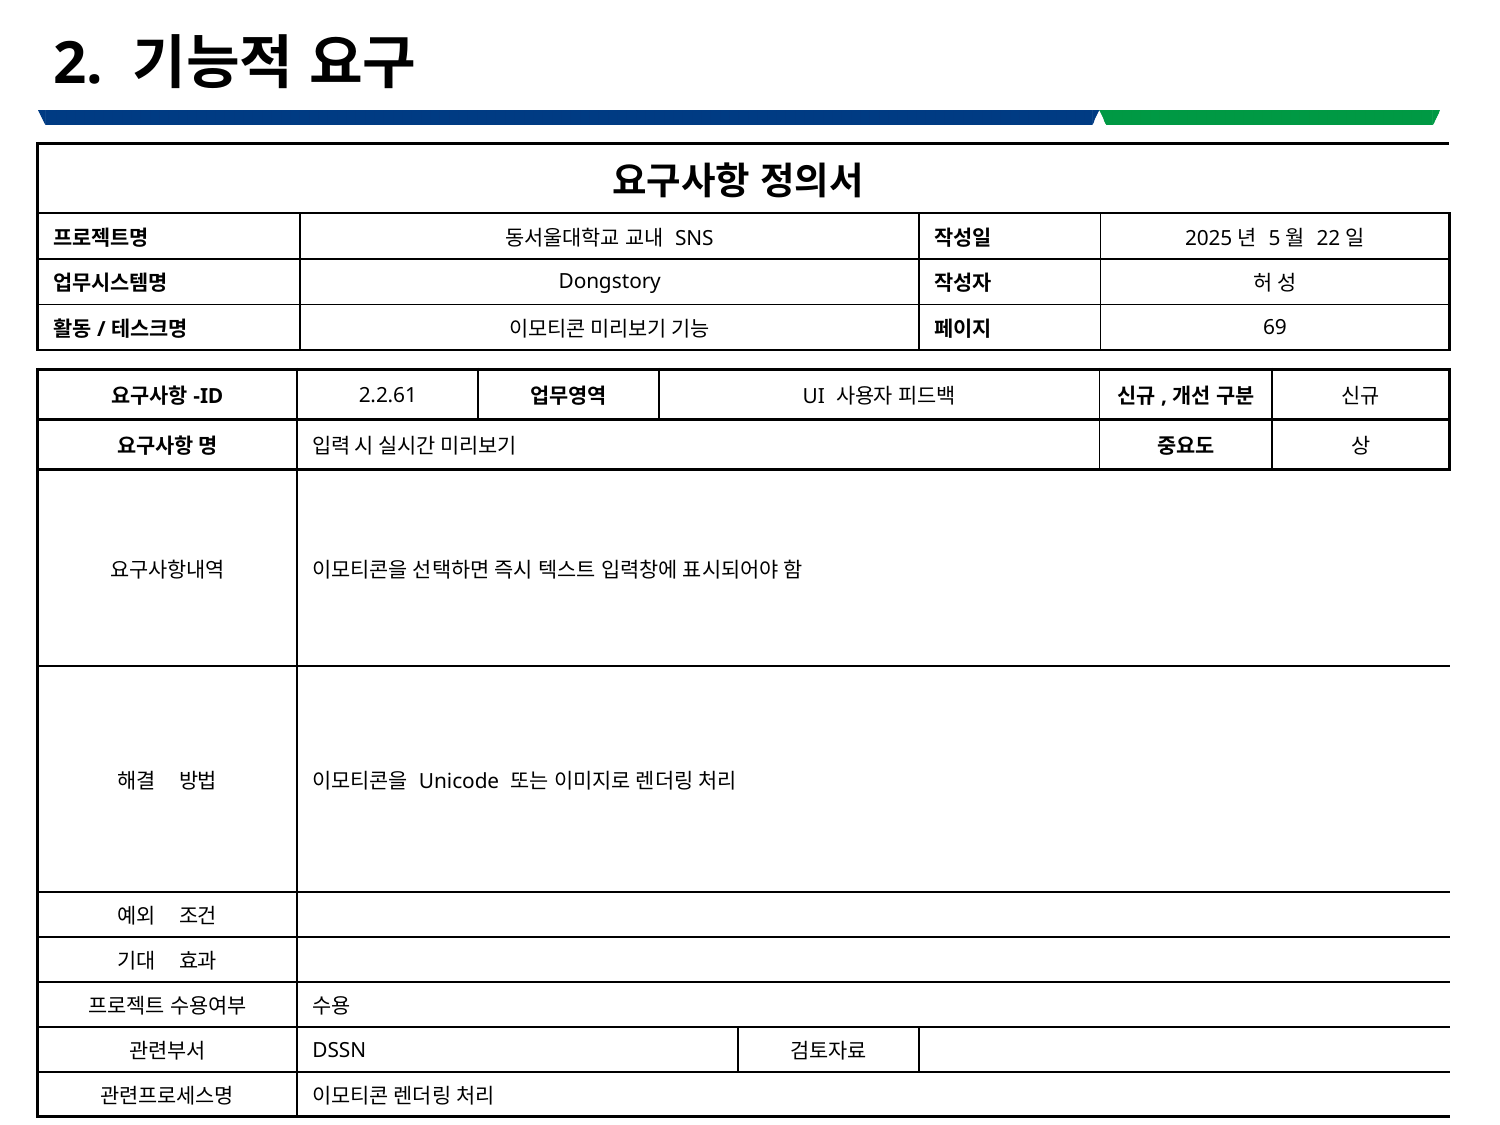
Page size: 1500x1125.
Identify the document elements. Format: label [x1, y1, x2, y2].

table_cell [1100, 421, 1271, 468]
table_header [39, 145, 1449, 212]
table_cell [301, 214, 918, 258]
table_cell [298, 471, 1450, 665]
table_cell [39, 983, 296, 1026]
table_cell [298, 893, 1450, 936]
table_cell [39, 893, 296, 936]
table_cell [39, 1028, 296, 1071]
table_cell [39, 667, 296, 891]
table_header [479, 371, 658, 418]
table_cell [920, 214, 1100, 258]
table_cell [298, 983, 1450, 1026]
table_cell [1101, 305, 1448, 349]
table_cell [39, 421, 296, 468]
table_cell [39, 938, 296, 981]
table_cell [1101, 214, 1448, 258]
table_cell [920, 1028, 1450, 1071]
table_cell [1273, 421, 1448, 468]
table_header [660, 371, 1099, 418]
table_cell [298, 1073, 1450, 1115]
table_cell [301, 305, 918, 349]
table_header [1273, 371, 1448, 418]
table_cell [39, 305, 299, 349]
table_cell [301, 260, 918, 304]
table_cell [298, 667, 1450, 891]
table_cell [1101, 260, 1448, 304]
table_cell [298, 938, 1450, 981]
table_cell [920, 305, 1100, 349]
table_cell [39, 214, 299, 258]
table_cell [39, 471, 296, 665]
title [38, 31, 843, 97]
table_cell [298, 421, 1099, 468]
table_cell [739, 1028, 918, 1071]
table_header [1100, 371, 1271, 418]
table_cell [298, 1028, 737, 1071]
table_cell [39, 1073, 296, 1115]
table_cell [39, 260, 299, 304]
table_cell [920, 260, 1100, 304]
table_header [298, 371, 477, 418]
picture [38, 110, 1440, 125]
table_header [39, 371, 296, 418]
